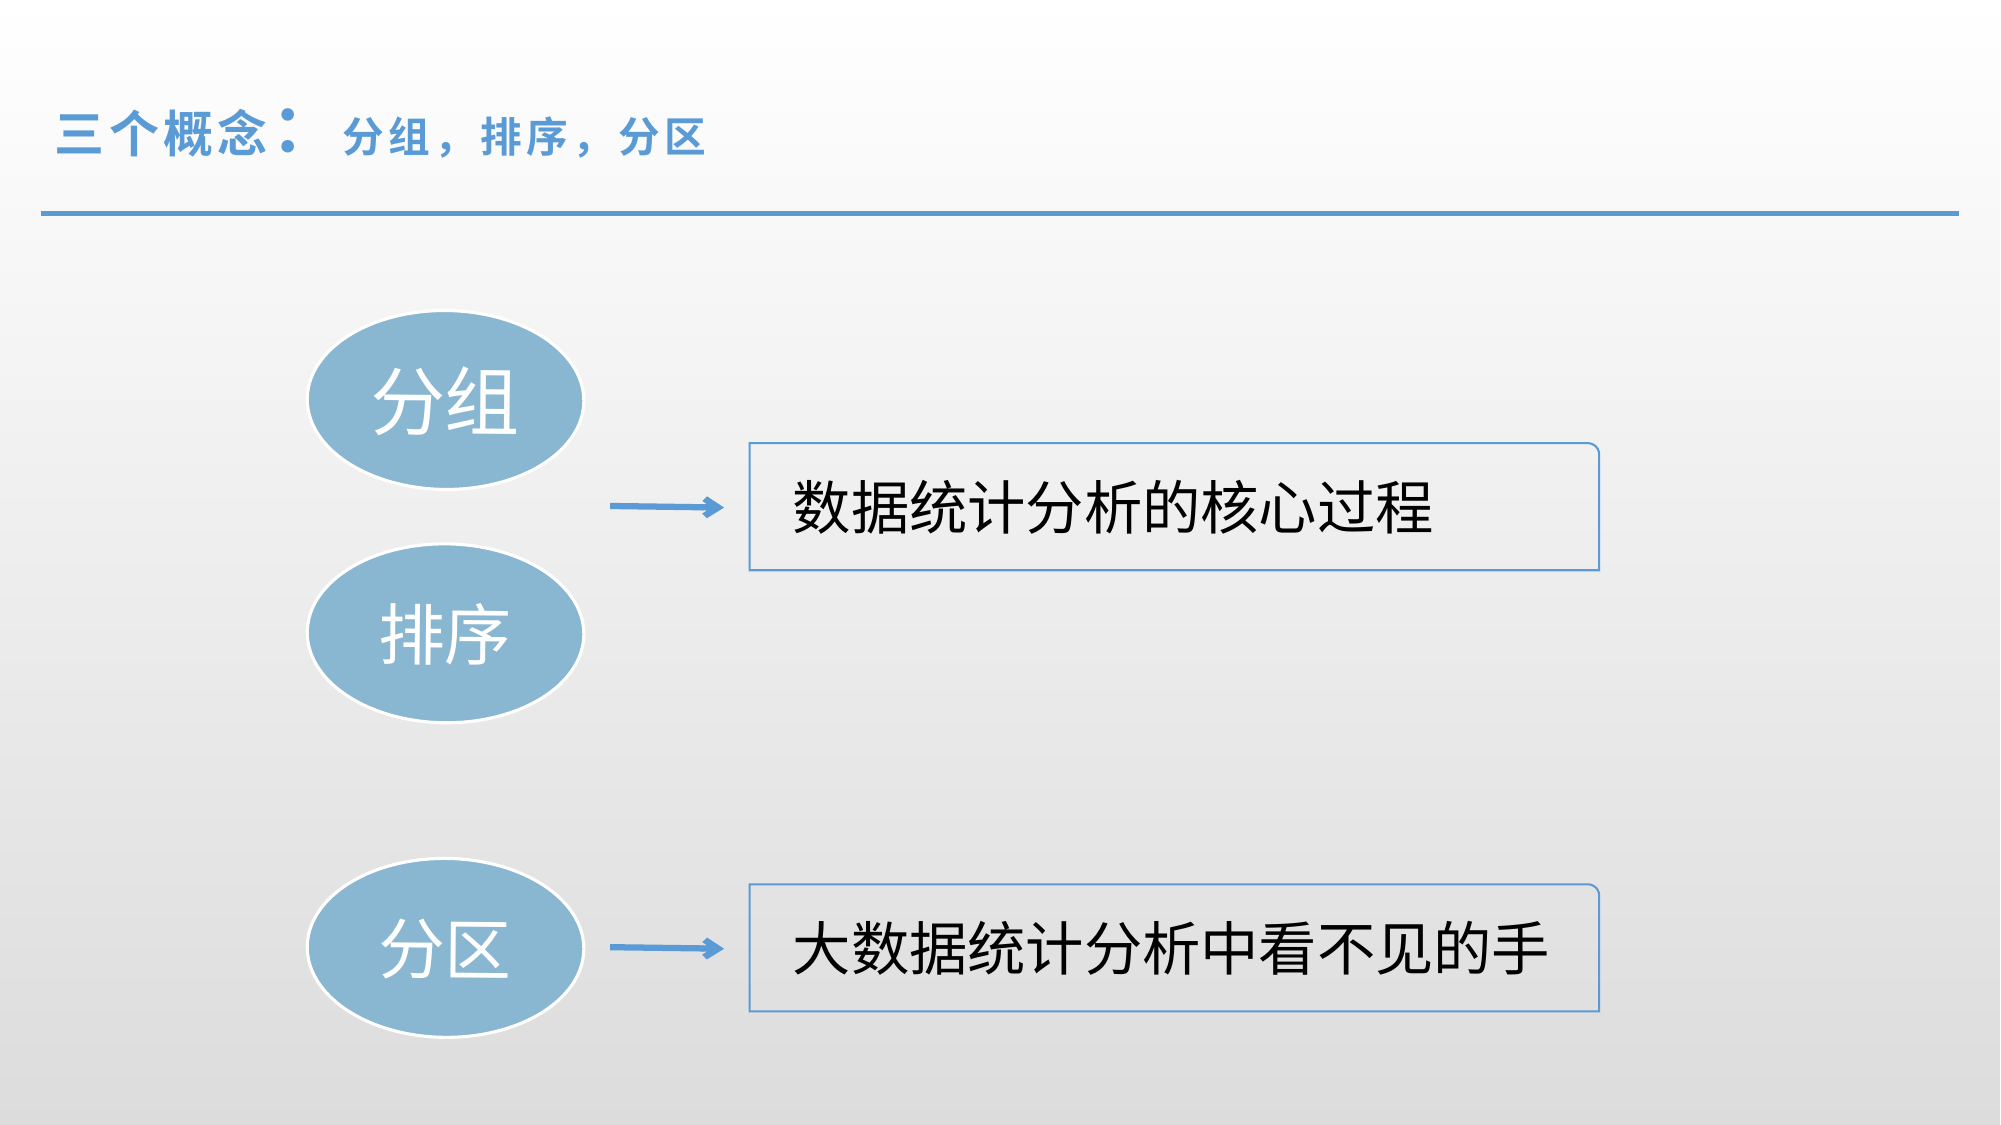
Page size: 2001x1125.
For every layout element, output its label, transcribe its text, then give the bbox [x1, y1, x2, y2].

text_box 分区 [307, 858, 584, 1038]
text_box 数据统计分析的核心过程 [778, 463, 1527, 549]
text_box [748, 883, 1601, 1013]
text_box [748, 442, 1601, 572]
text_box 分组 [307, 310, 584, 490]
text_box 大数据统计分析中看不见的手 [778, 905, 1668, 990]
title 三个概念：分组，排序，分区 [40, 4, 1820, 174]
text_box 排序 [307, 543, 584, 723]
